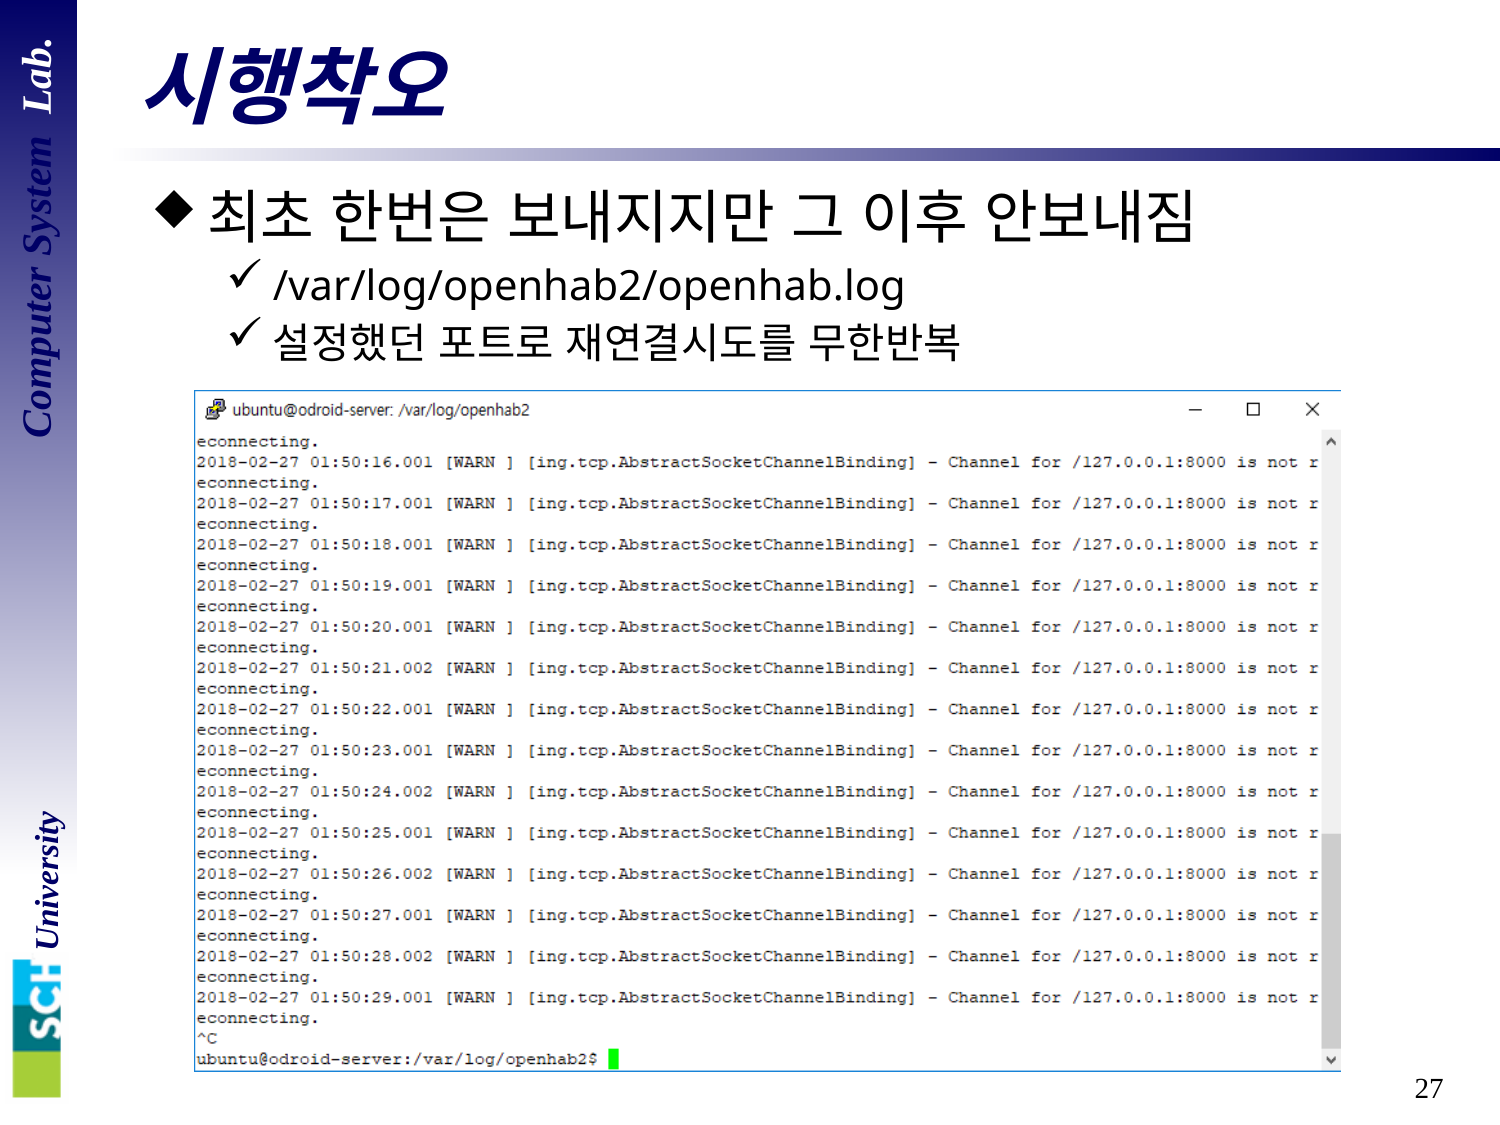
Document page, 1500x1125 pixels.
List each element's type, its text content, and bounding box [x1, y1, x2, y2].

list 최초 한번은 보내지지만 그 이후 안보내짐 /var/log/openhab2/openhab.log 설정했던 포트로 재연결시도를 무한반복 [135, 172, 1448, 1038]
picture [194, 390, 1341, 1072]
title 시행착오 [123, 25, 1460, 143]
picture [5, 952, 69, 1104]
